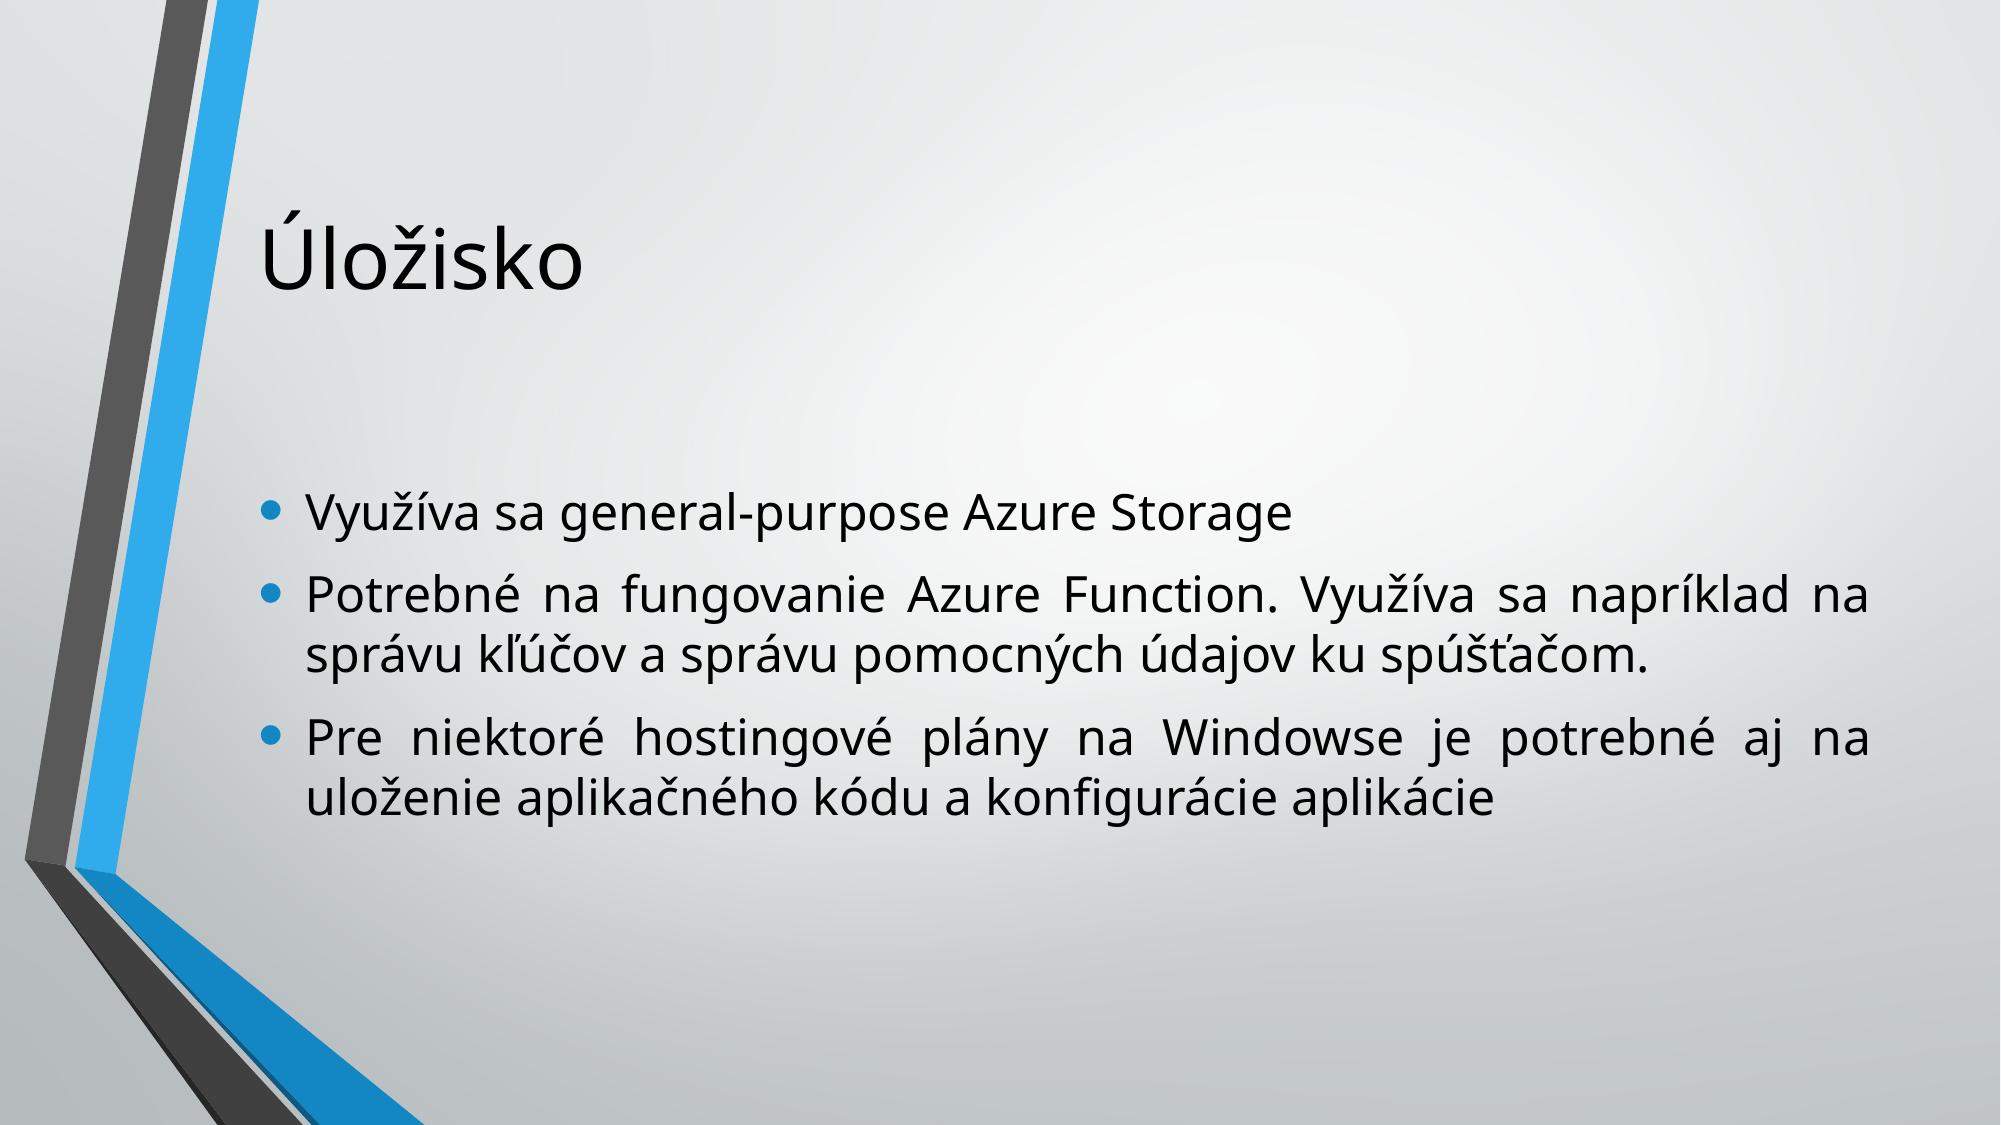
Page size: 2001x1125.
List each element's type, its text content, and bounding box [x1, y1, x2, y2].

list Využíva sa general-purpose Azure Storage Potrebné na fungovanie Azure Function. Využíva sa napríklad na správu kľúčov a správu pomocných údajov ku spúšťačom. Pre niektoré hostingové plány na Windowse je potrebné aj na uloženie aplikačného kódu a konfigurácie aplikácie [243, 437, 1887, 950]
title Úložisko [243, 112, 1887, 400]
